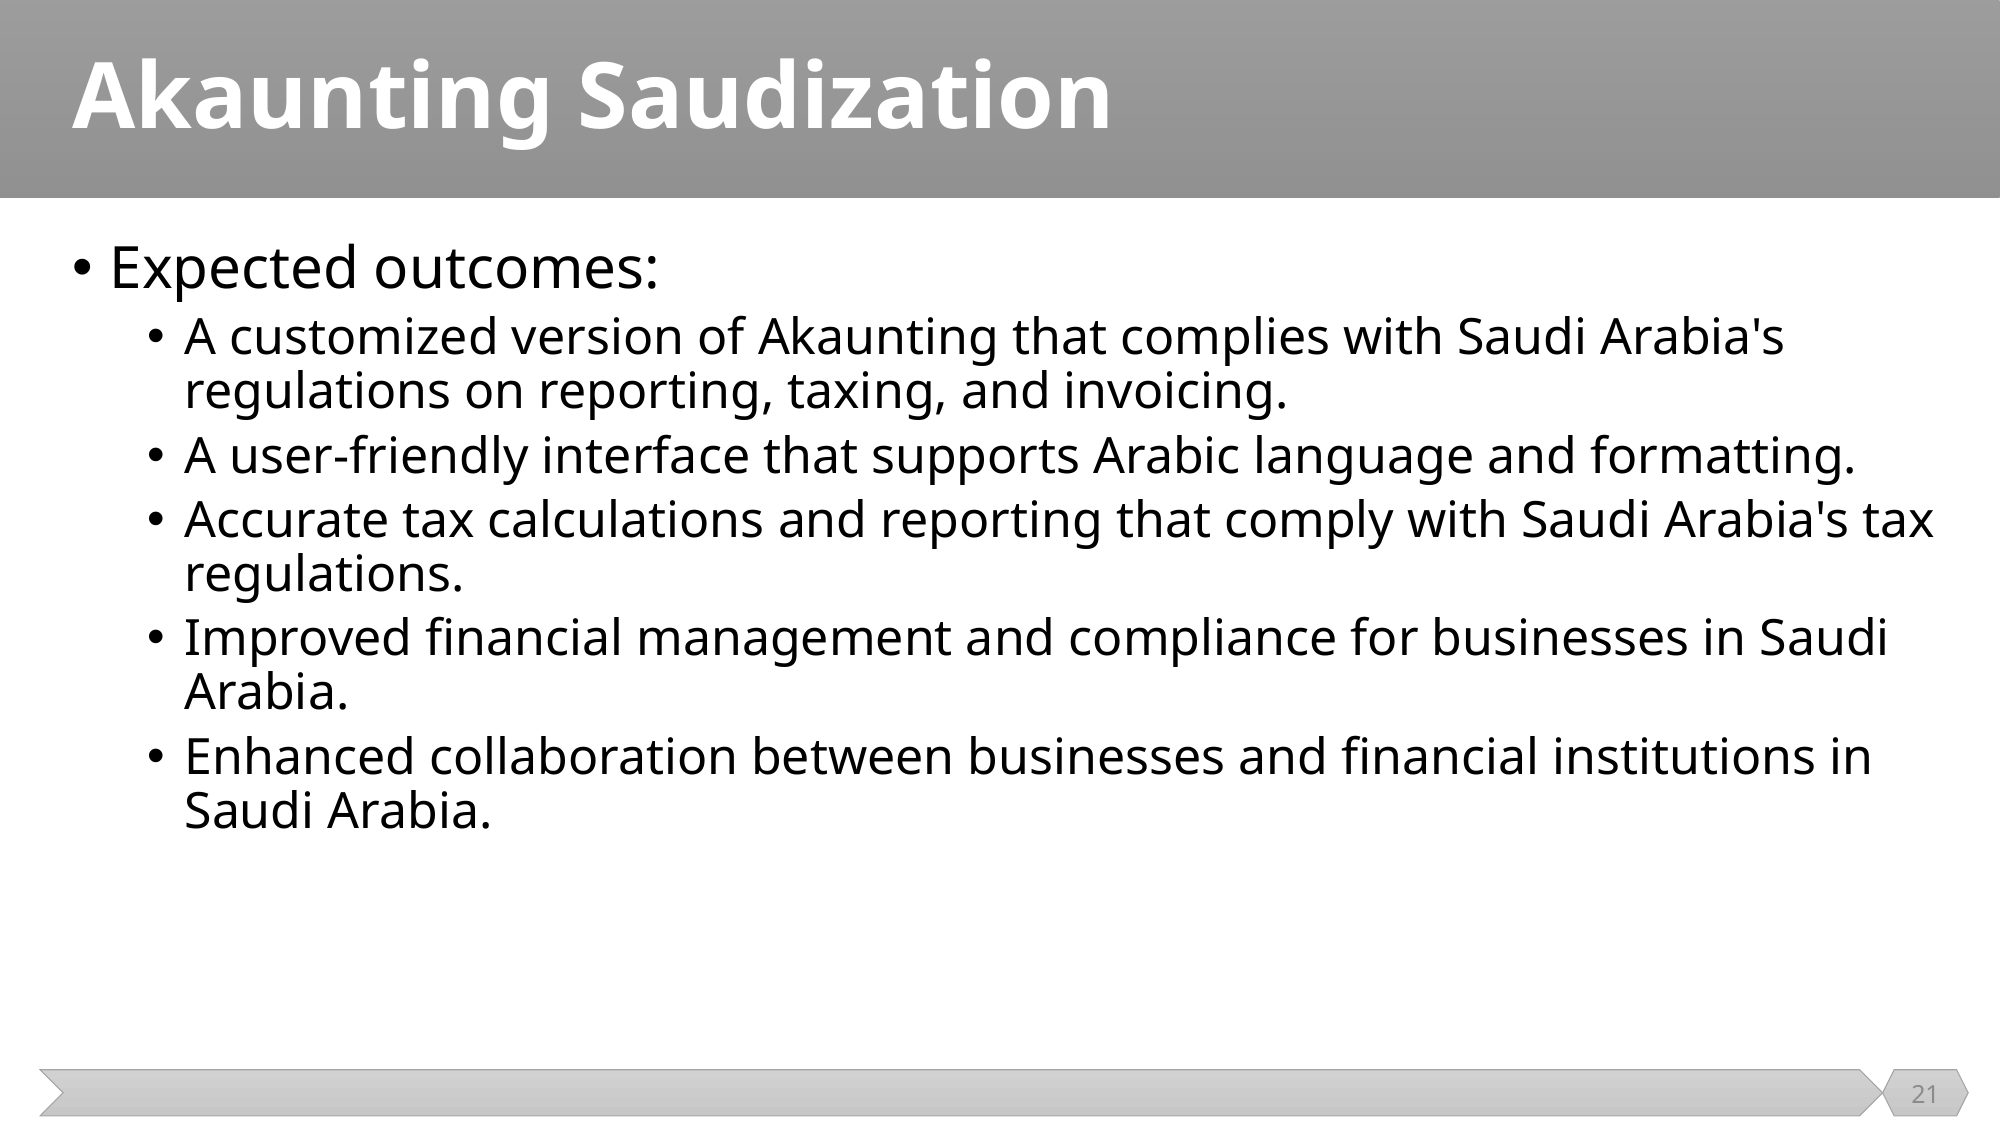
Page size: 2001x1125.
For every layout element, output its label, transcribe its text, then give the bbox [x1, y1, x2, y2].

title Akaunting Saudization [56, 0, 1969, 199]
slide_number 21 [1882, 1065, 1969, 1125]
list Expected outcomes: A customized version of Akaunting that complies with Saudi Arabia's regulations on reporting, taxing, and invoicing. A user-friendly interface that supports Arabic language and formatting. Accurate tax calculations and reporting that comply with Saudi Arabia's tax regulations. Improved financial management and compliance for businesses in Saudi Arabia. Enhanced collaboration between businesses and financial institutions in Saudi Arabia. [56, 230, 1969, 1010]
